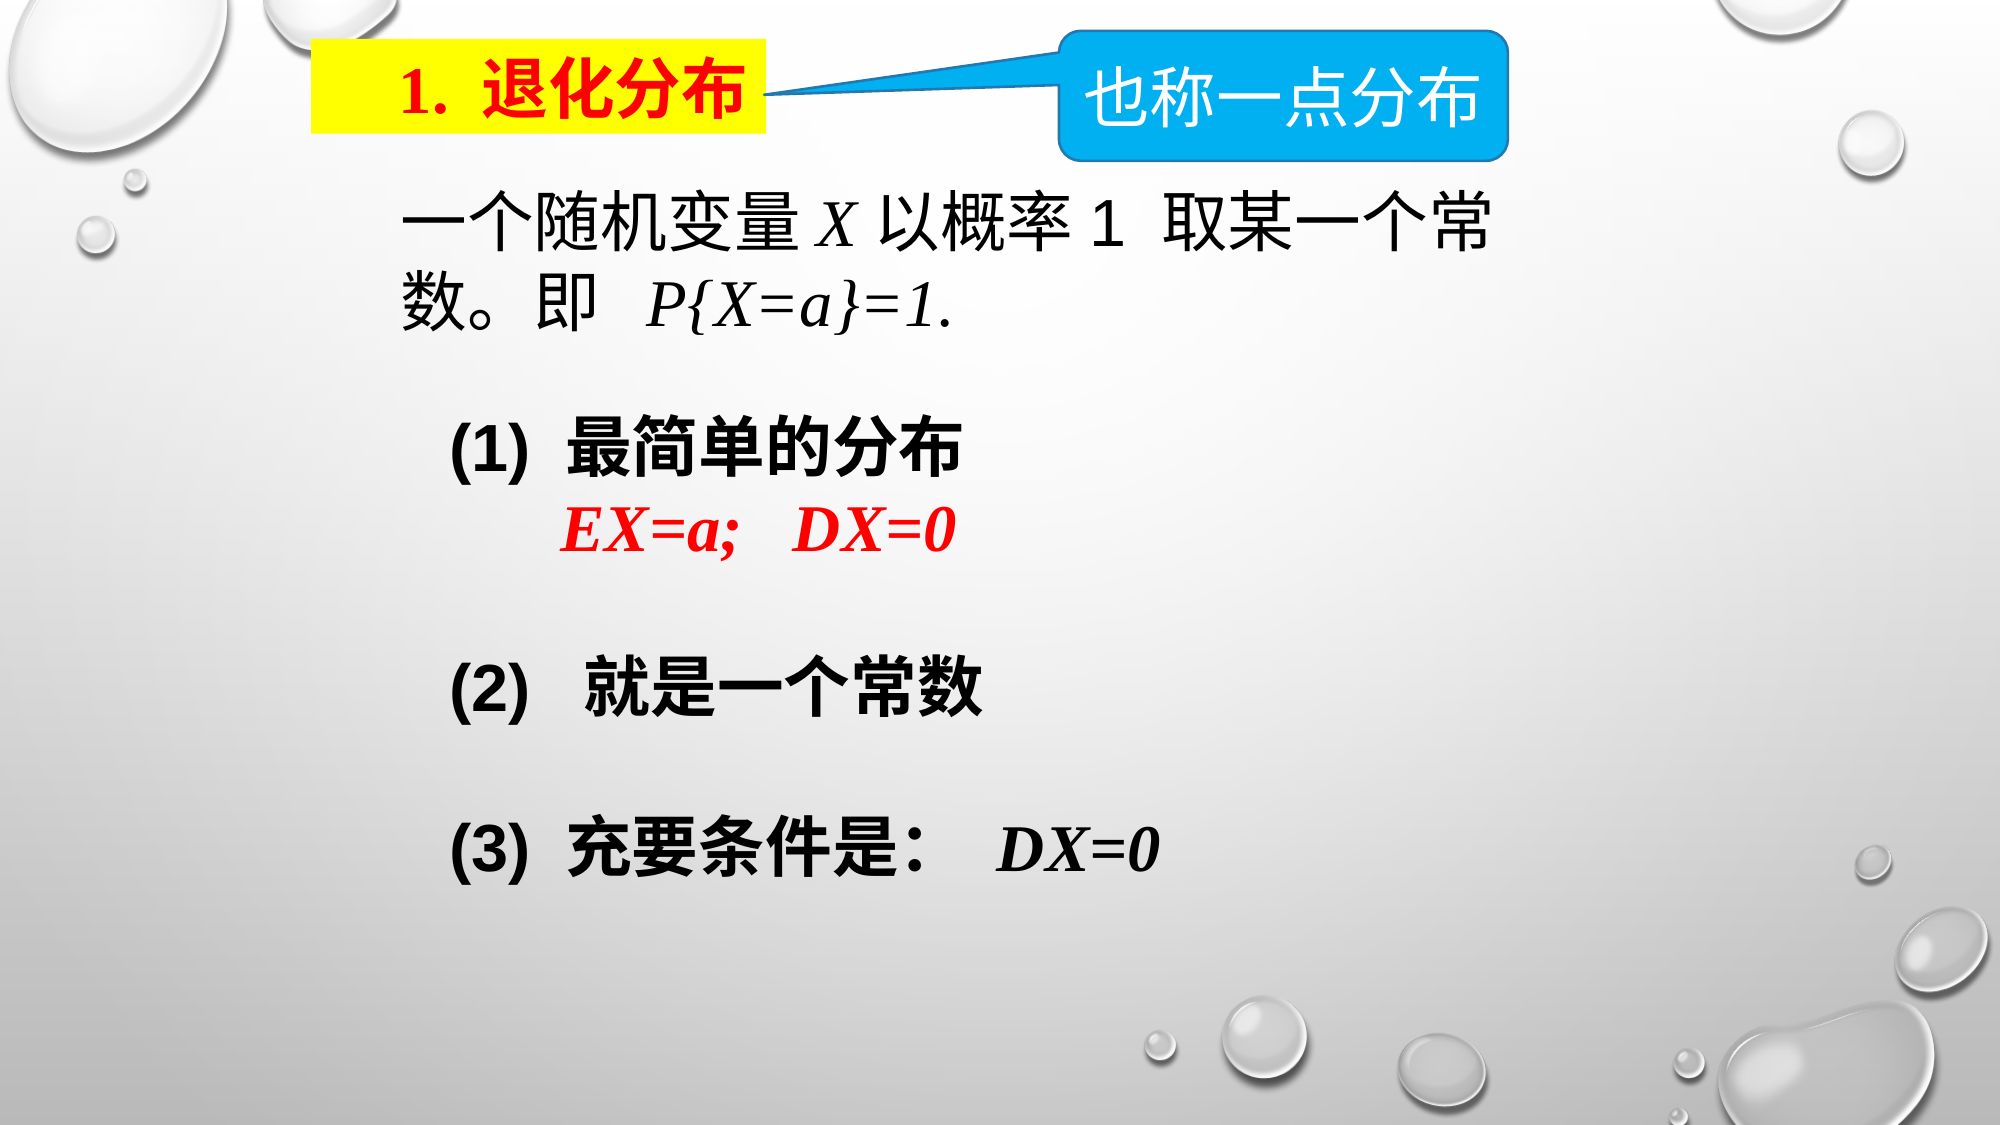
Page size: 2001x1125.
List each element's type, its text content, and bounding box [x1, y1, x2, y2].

text_box (1) 最简单的分布 EX=a; DX=0 (2) 就是一个常数 (3) 充要条件是： DX=0 [397, 397, 1579, 941]
picture [0, 0, 2000, 1125]
text_box 1. 退化分布 [311, 38, 767, 134]
text_box 也称一点分布 [762, 29, 1510, 163]
text_box 一个随机变量X以概率1 取某一个常数。即 P{X=a}=1. [385, 172, 1567, 362]
